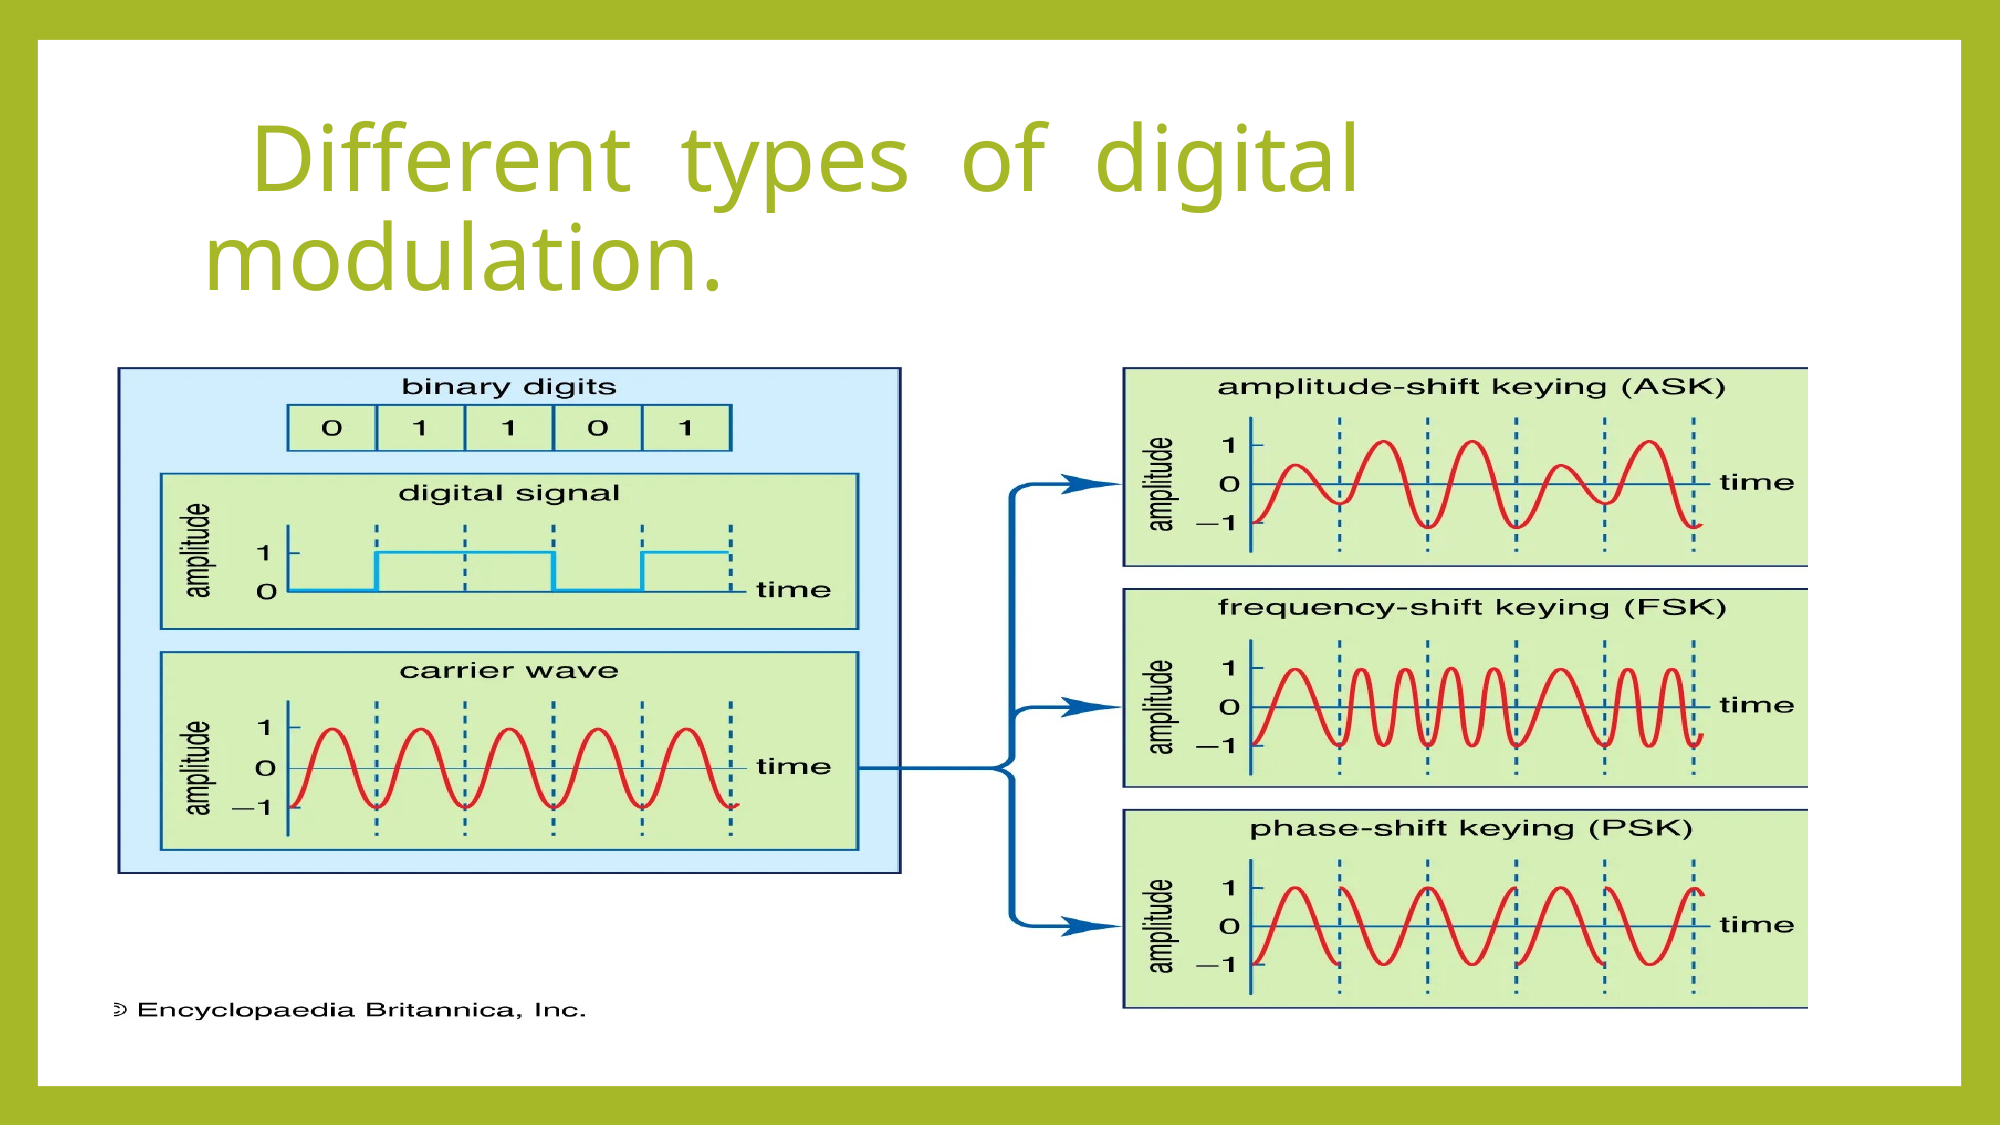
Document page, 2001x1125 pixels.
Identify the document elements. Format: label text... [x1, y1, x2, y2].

title Different types of digital modulation. [187, 99, 1808, 323]
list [114, 362, 1808, 1026]
